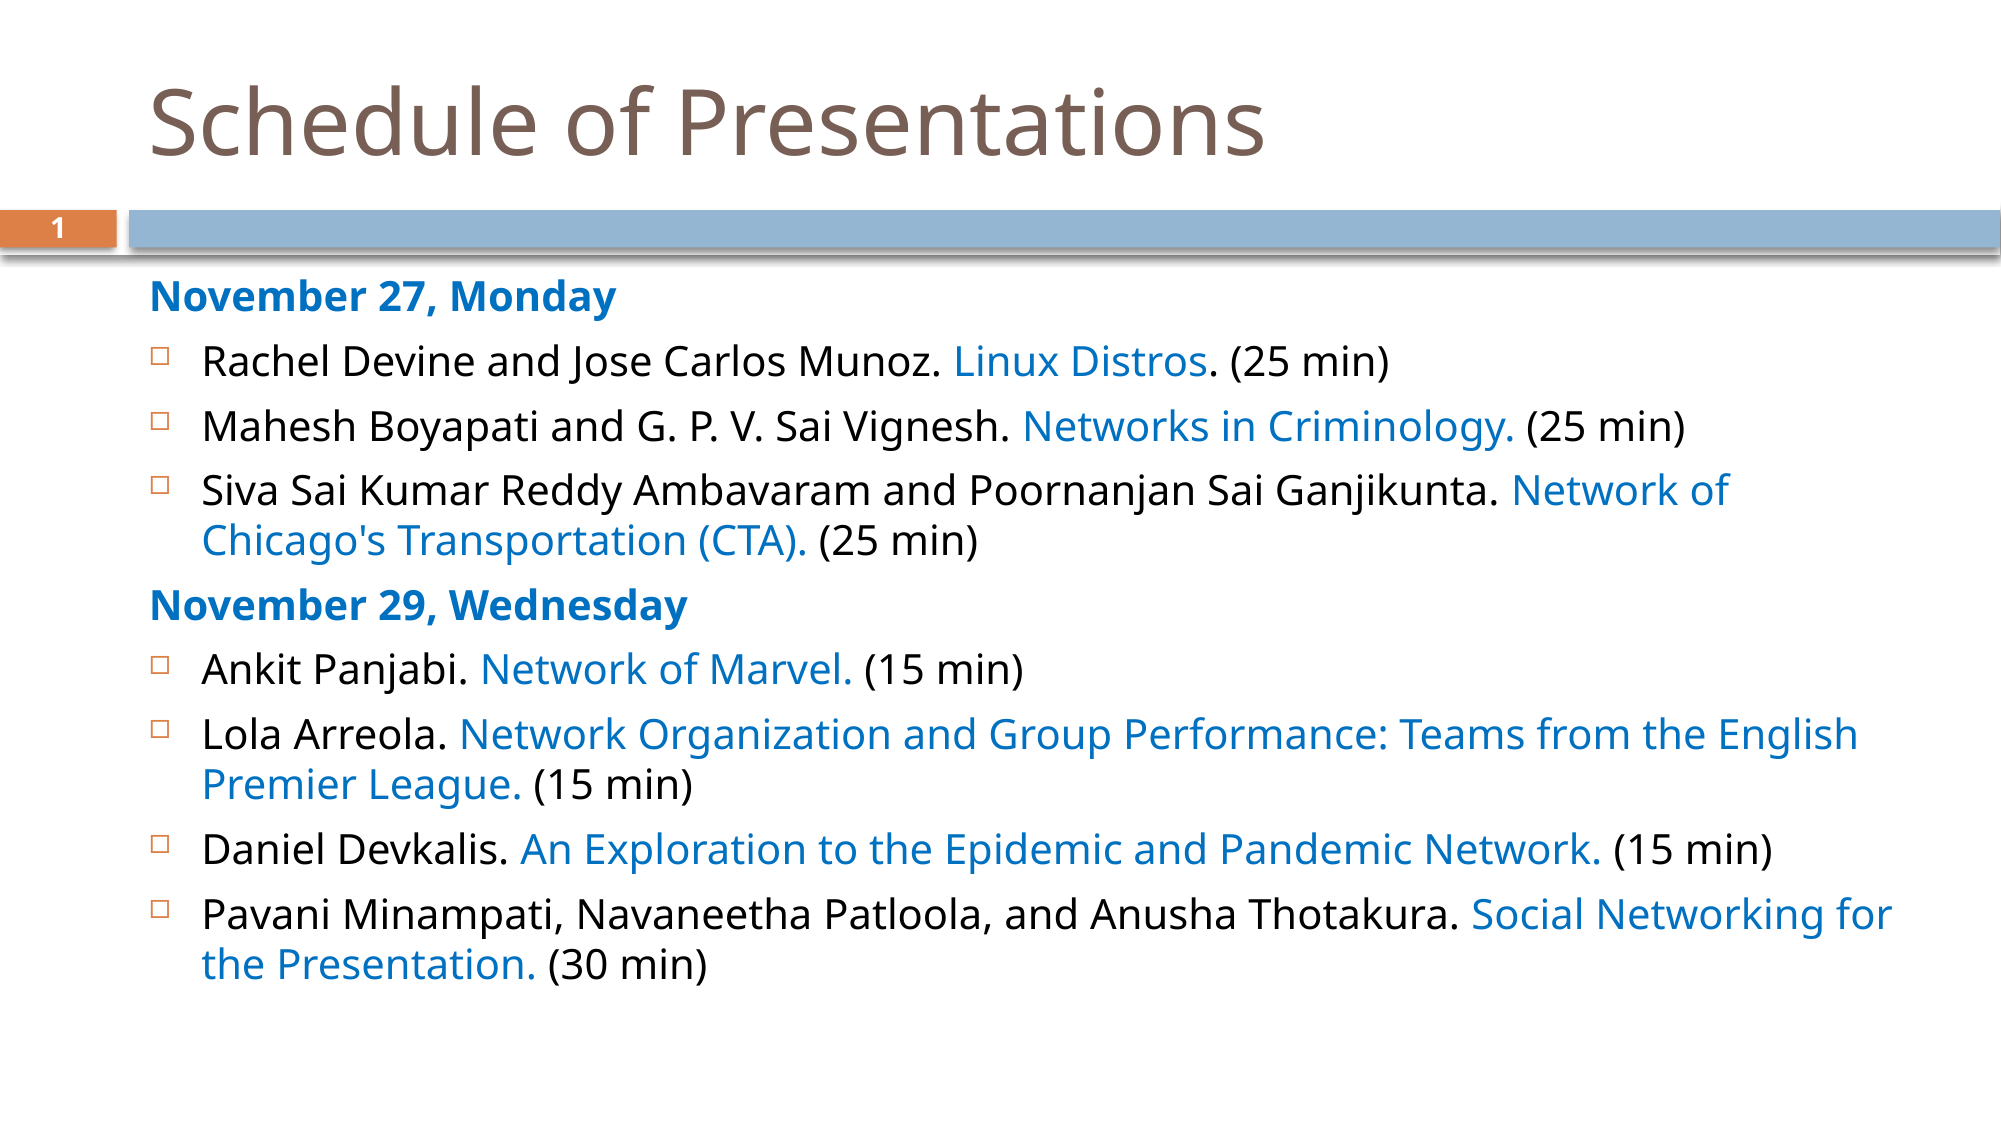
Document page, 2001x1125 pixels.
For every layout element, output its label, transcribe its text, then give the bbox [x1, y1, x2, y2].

title Schedule of Presentations [133, 37, 1918, 200]
list November 27, Monday Rachel Devine and Jose Carlos Munoz. Linux Distros. (25 min) Mahesh Boyapati and G. P. V. Sai Vignesh. Networks in Criminology. (25 min) Siva Sai Kumar Reddy Ambavaram and Poornanjan Sai Ganjikunta. Network of Chicago's Transportation (CTA). (25 min) November 29, Wednesday Ankit Panjabi. Network of Marvel. (15 min) Lola Arreola. Network Organization and Group Performance: Teams from the English Premier League. (15 min) Daniel Devkalis. An Exploration to the Epidemic and Pandemic Network. (15 min) Pavani Minampati, Navaneetha Patloola, and Anusha Thotakura. Social Networking for the Presentation. (30 min) [133, 262, 1918, 1000]
slide_number 1 [0, 208, 117, 249]
